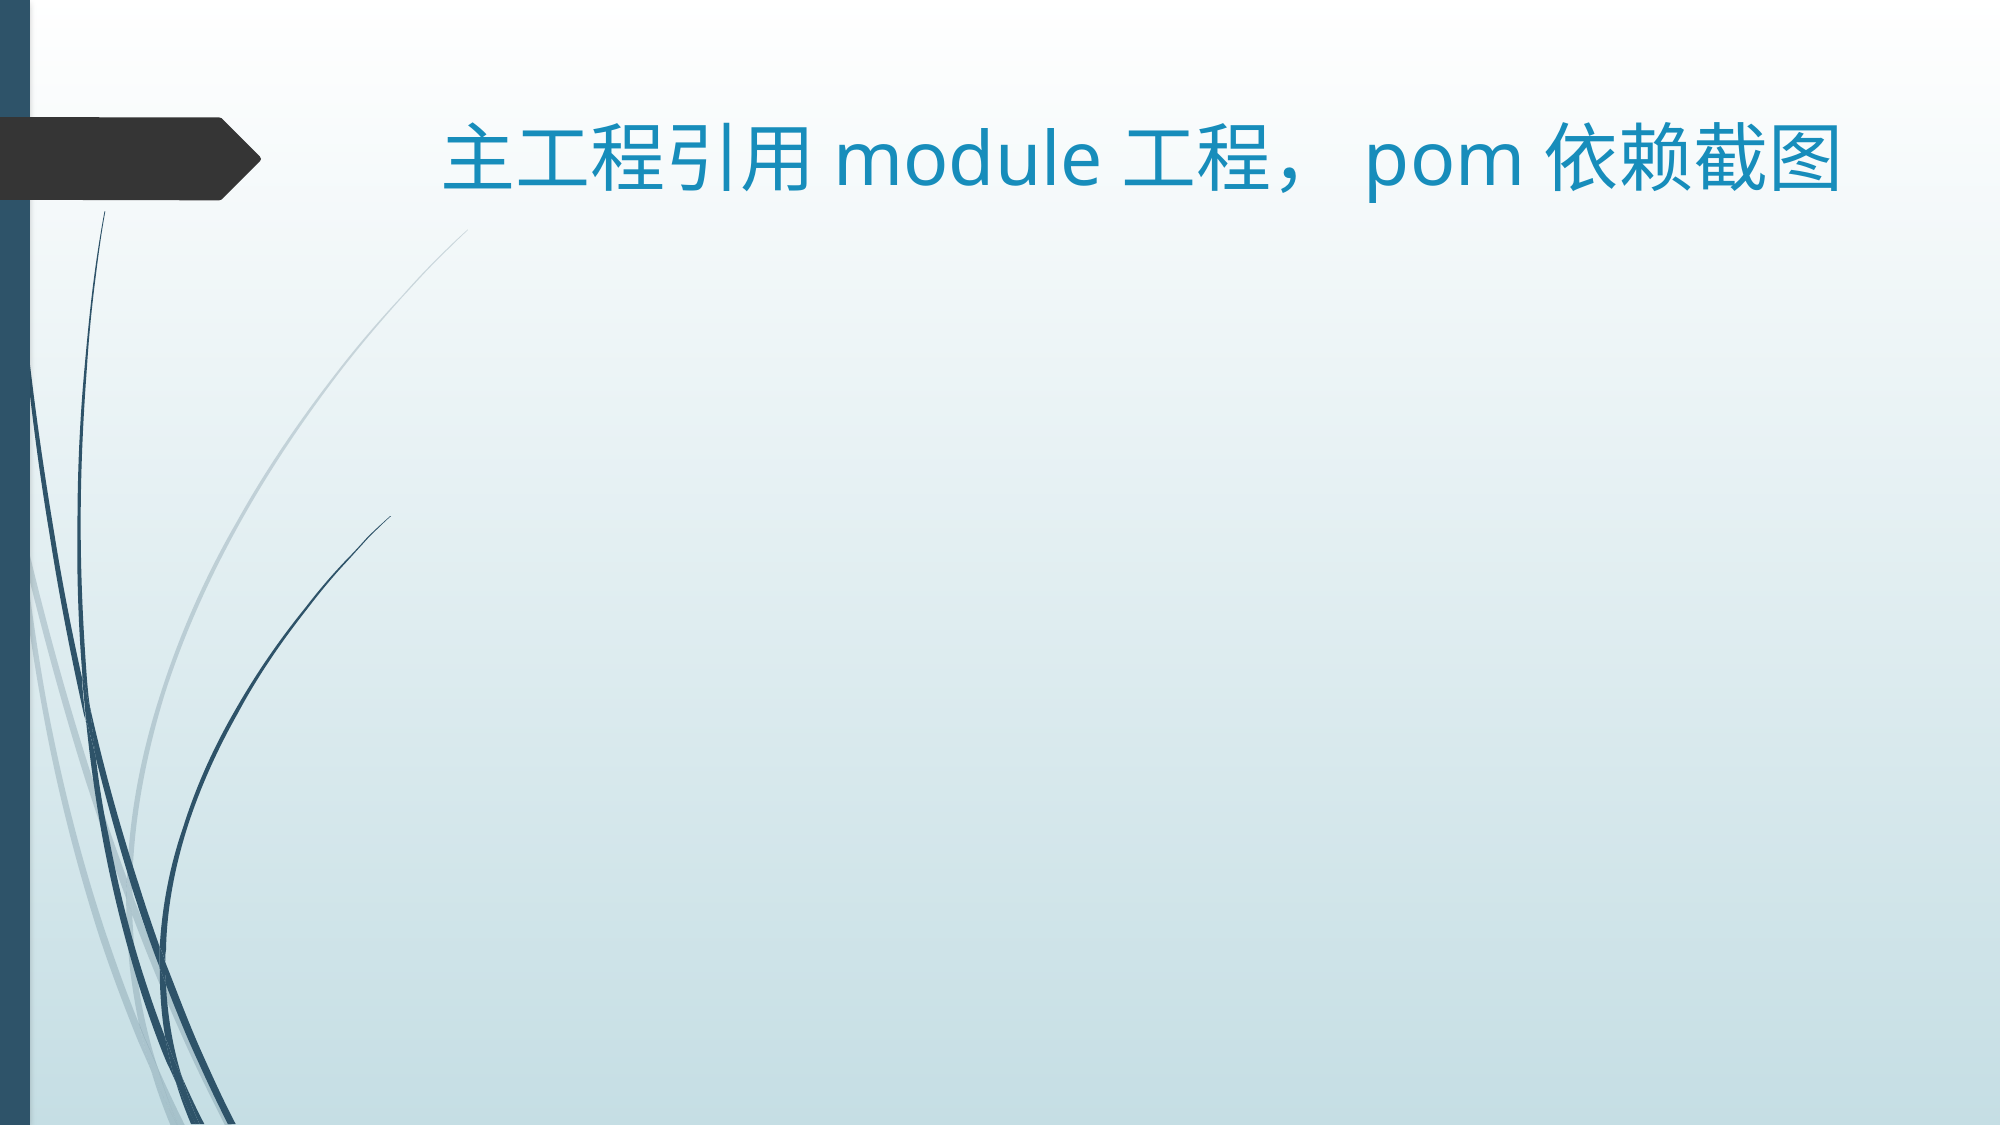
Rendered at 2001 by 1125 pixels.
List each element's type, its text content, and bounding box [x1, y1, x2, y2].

title 主工程引用module工程，pom依赖截图 [425, 102, 1888, 313]
